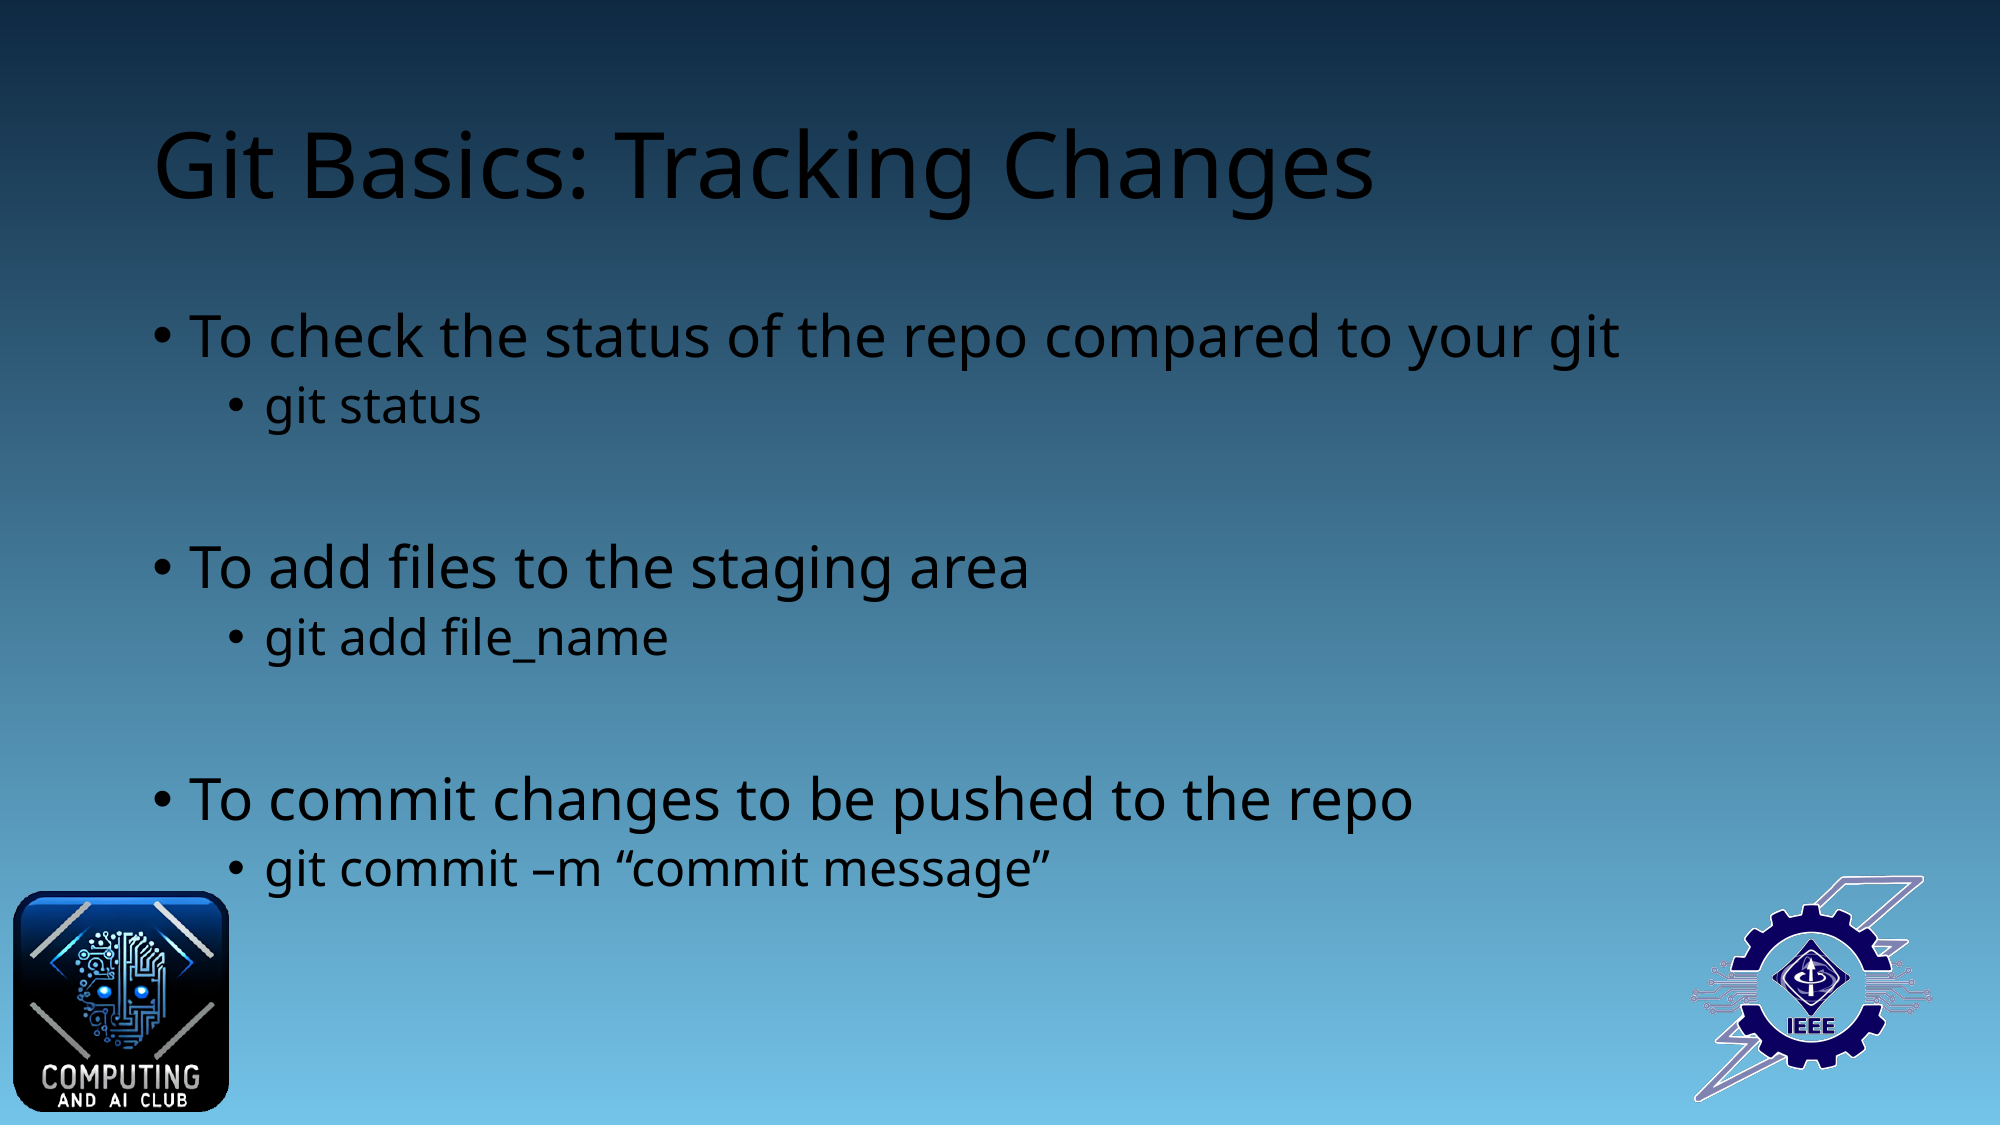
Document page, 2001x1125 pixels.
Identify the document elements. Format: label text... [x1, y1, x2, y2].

title Git Basics: Tracking Changes [137, 59, 1863, 278]
picture [13, 882, 229, 1112]
picture [1683, 873, 1938, 1103]
list To check the status of the repo compared to your git git status To add files to the staging area git add file_name To commit changes to be pushed to the repo git commit –m “commit message” [137, 299, 1863, 1014]
